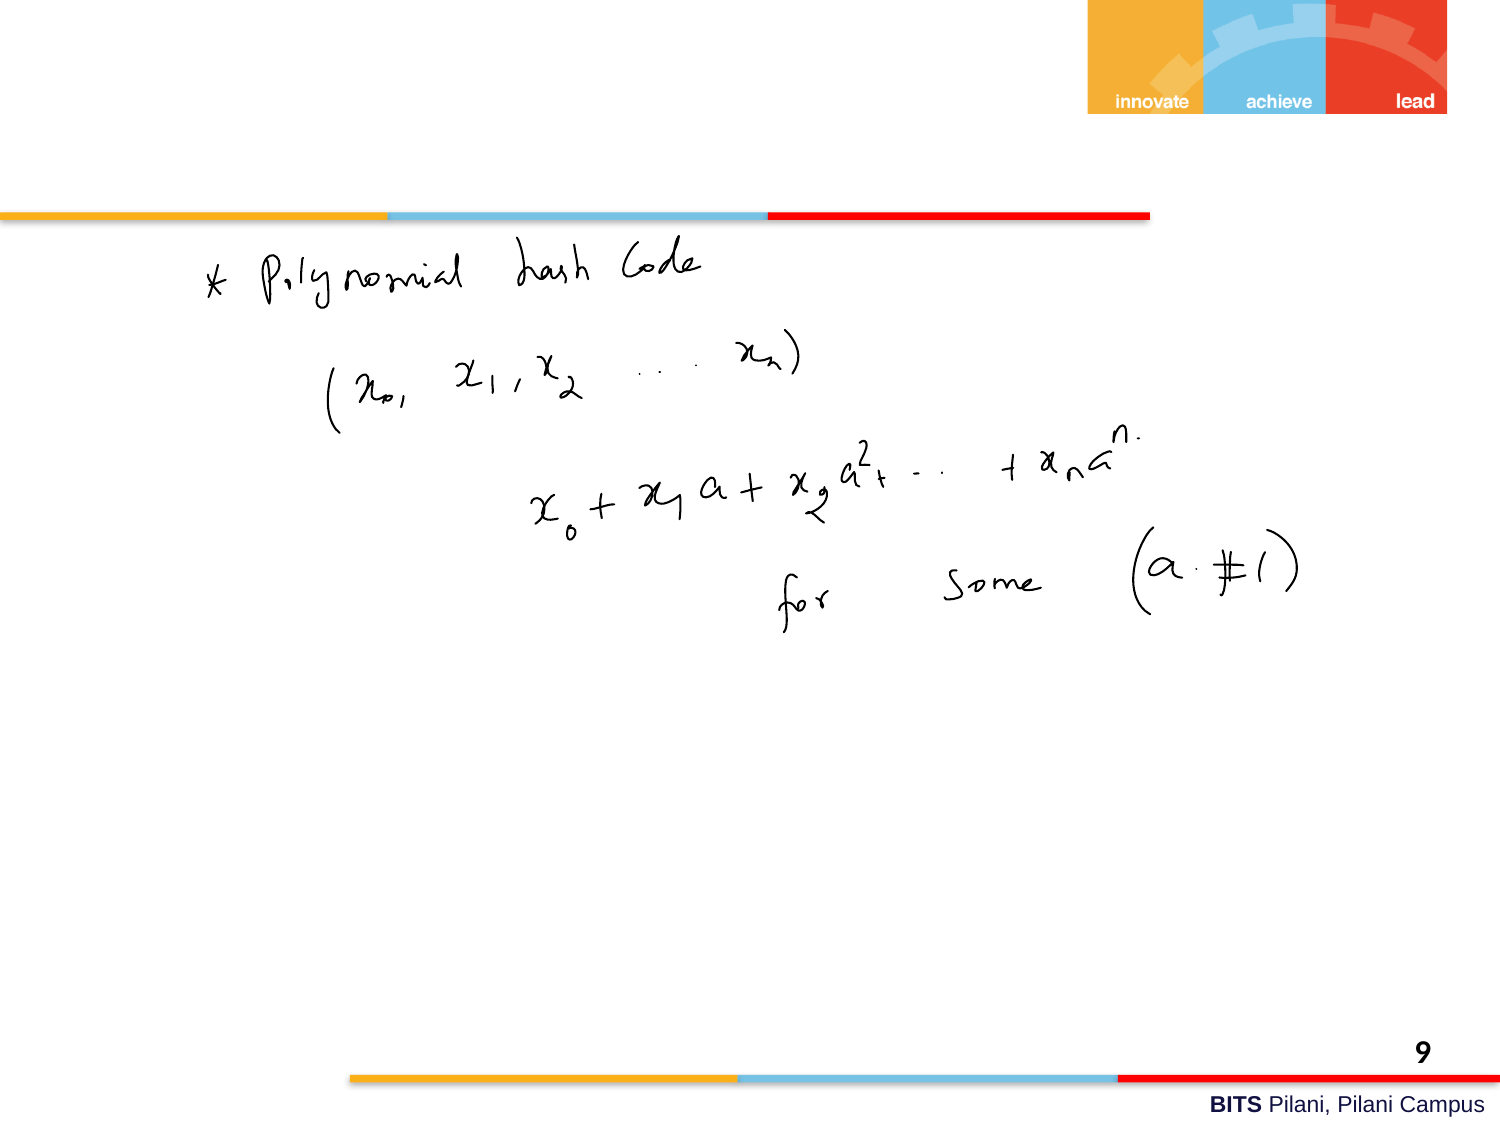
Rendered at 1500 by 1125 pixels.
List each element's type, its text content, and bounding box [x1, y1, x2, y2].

picture [1087, 0, 1448, 114]
slide_number 9 [1399, 1023, 1500, 1072]
